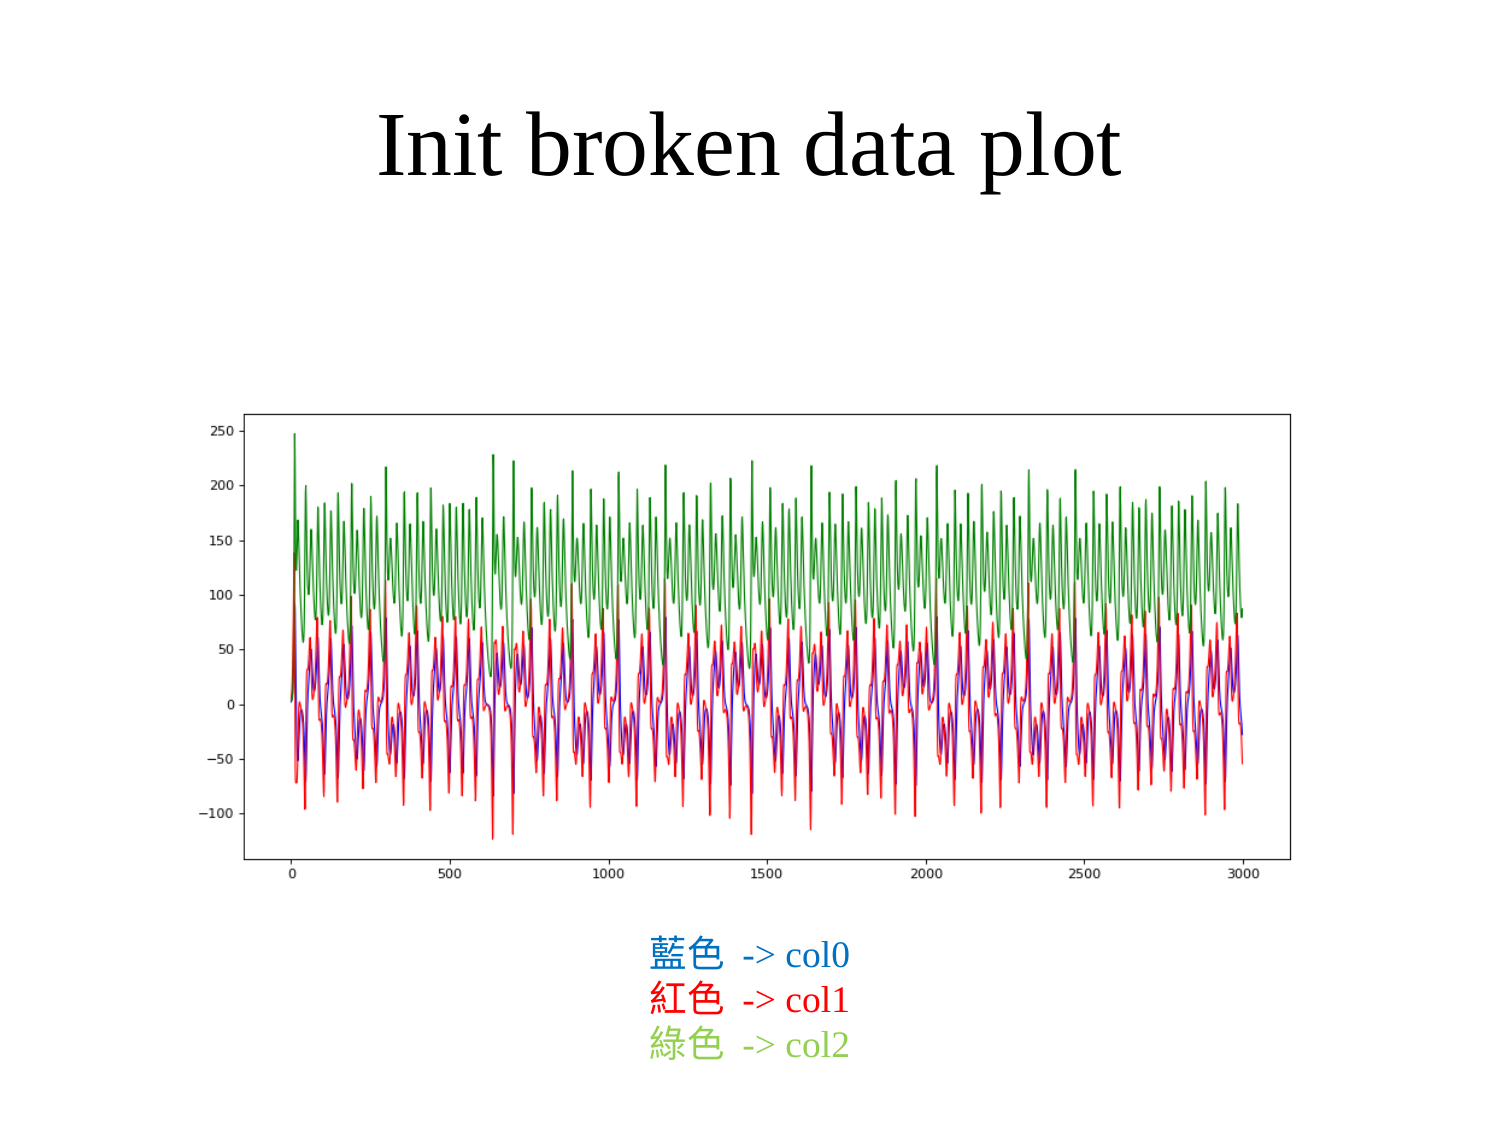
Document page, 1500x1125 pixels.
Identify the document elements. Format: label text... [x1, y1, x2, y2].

text_box 藍色 -> col0 紅色 -> col1 綠色 -> col2 [635, 932, 865, 1073]
title Init broken data plot [75, 45, 1425, 233]
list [74, 344, 1426, 924]
